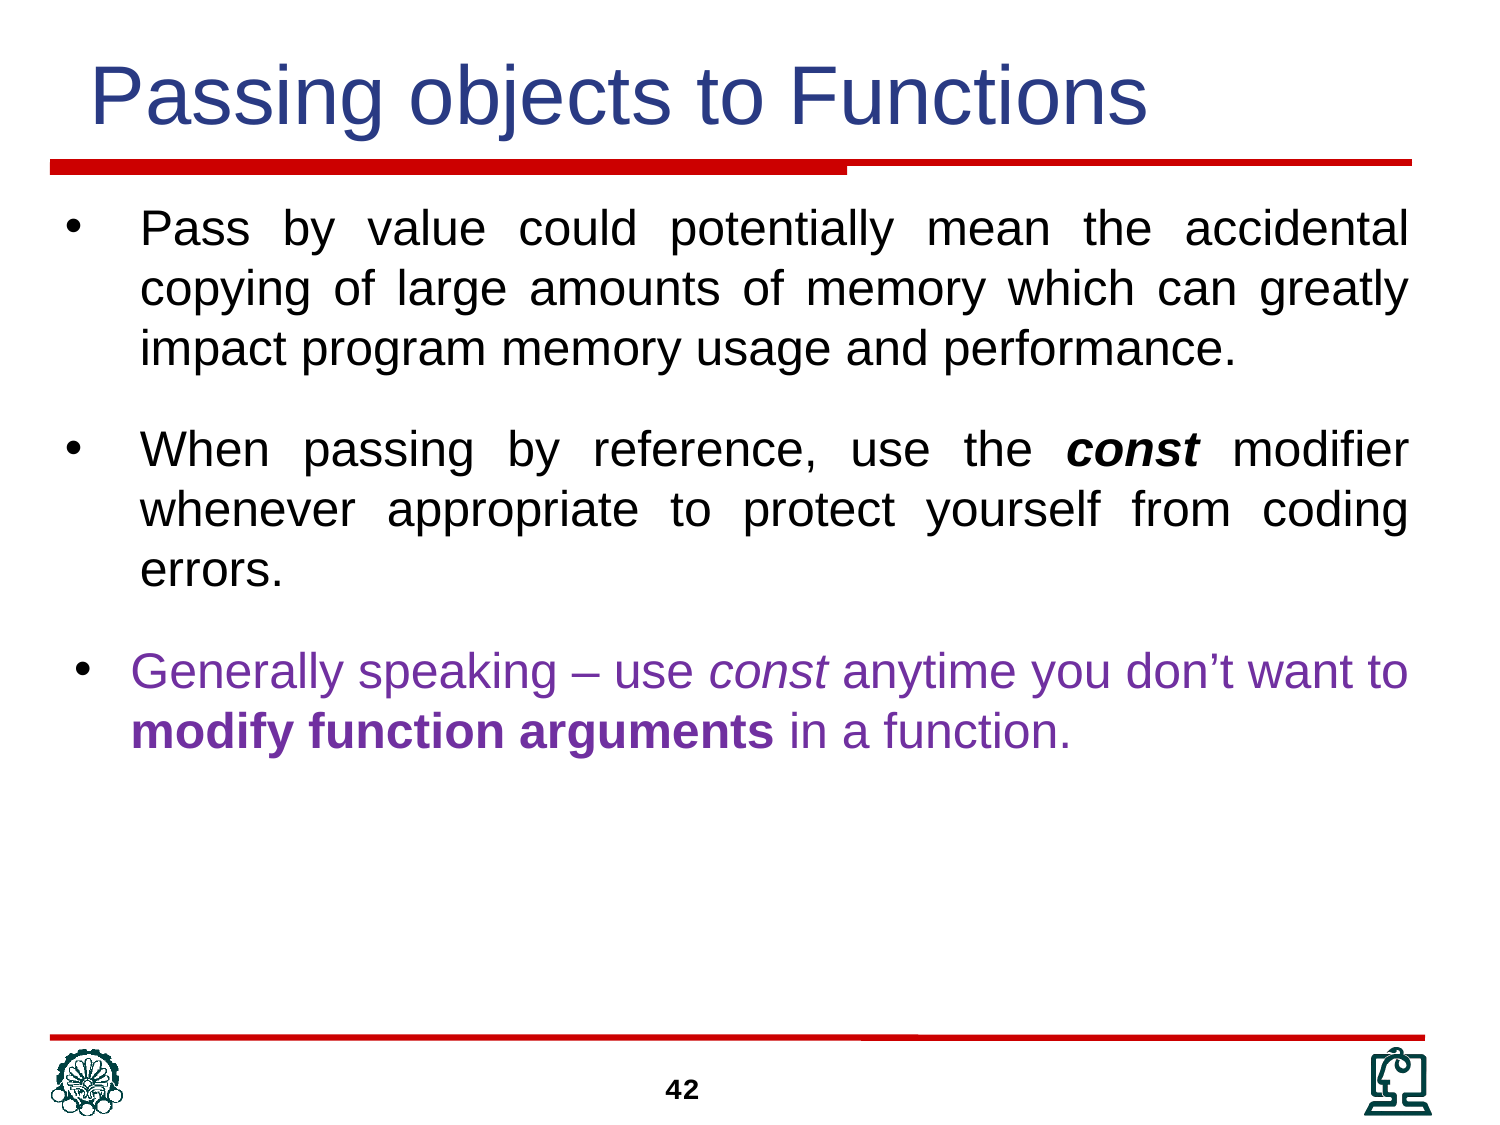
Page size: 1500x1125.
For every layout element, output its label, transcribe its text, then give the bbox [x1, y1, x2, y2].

title Passing objects to Functions [75, 24, 1375, 150]
slide_number 42 [650, 1062, 750, 1123]
picture [50, 1047, 125, 1118]
list Pass by value could potentially mean the accidental copying of large amounts of memory which can greatly impact program memory usage and performance. When passing by reference, use the const modifier whenever appropriate to protect yourself from coding errors. Generally speaking – use const anytime you don’t want to modify function arguments in a function. [50, 187, 1425, 1037]
picture [1362, 1045, 1438, 1119]
